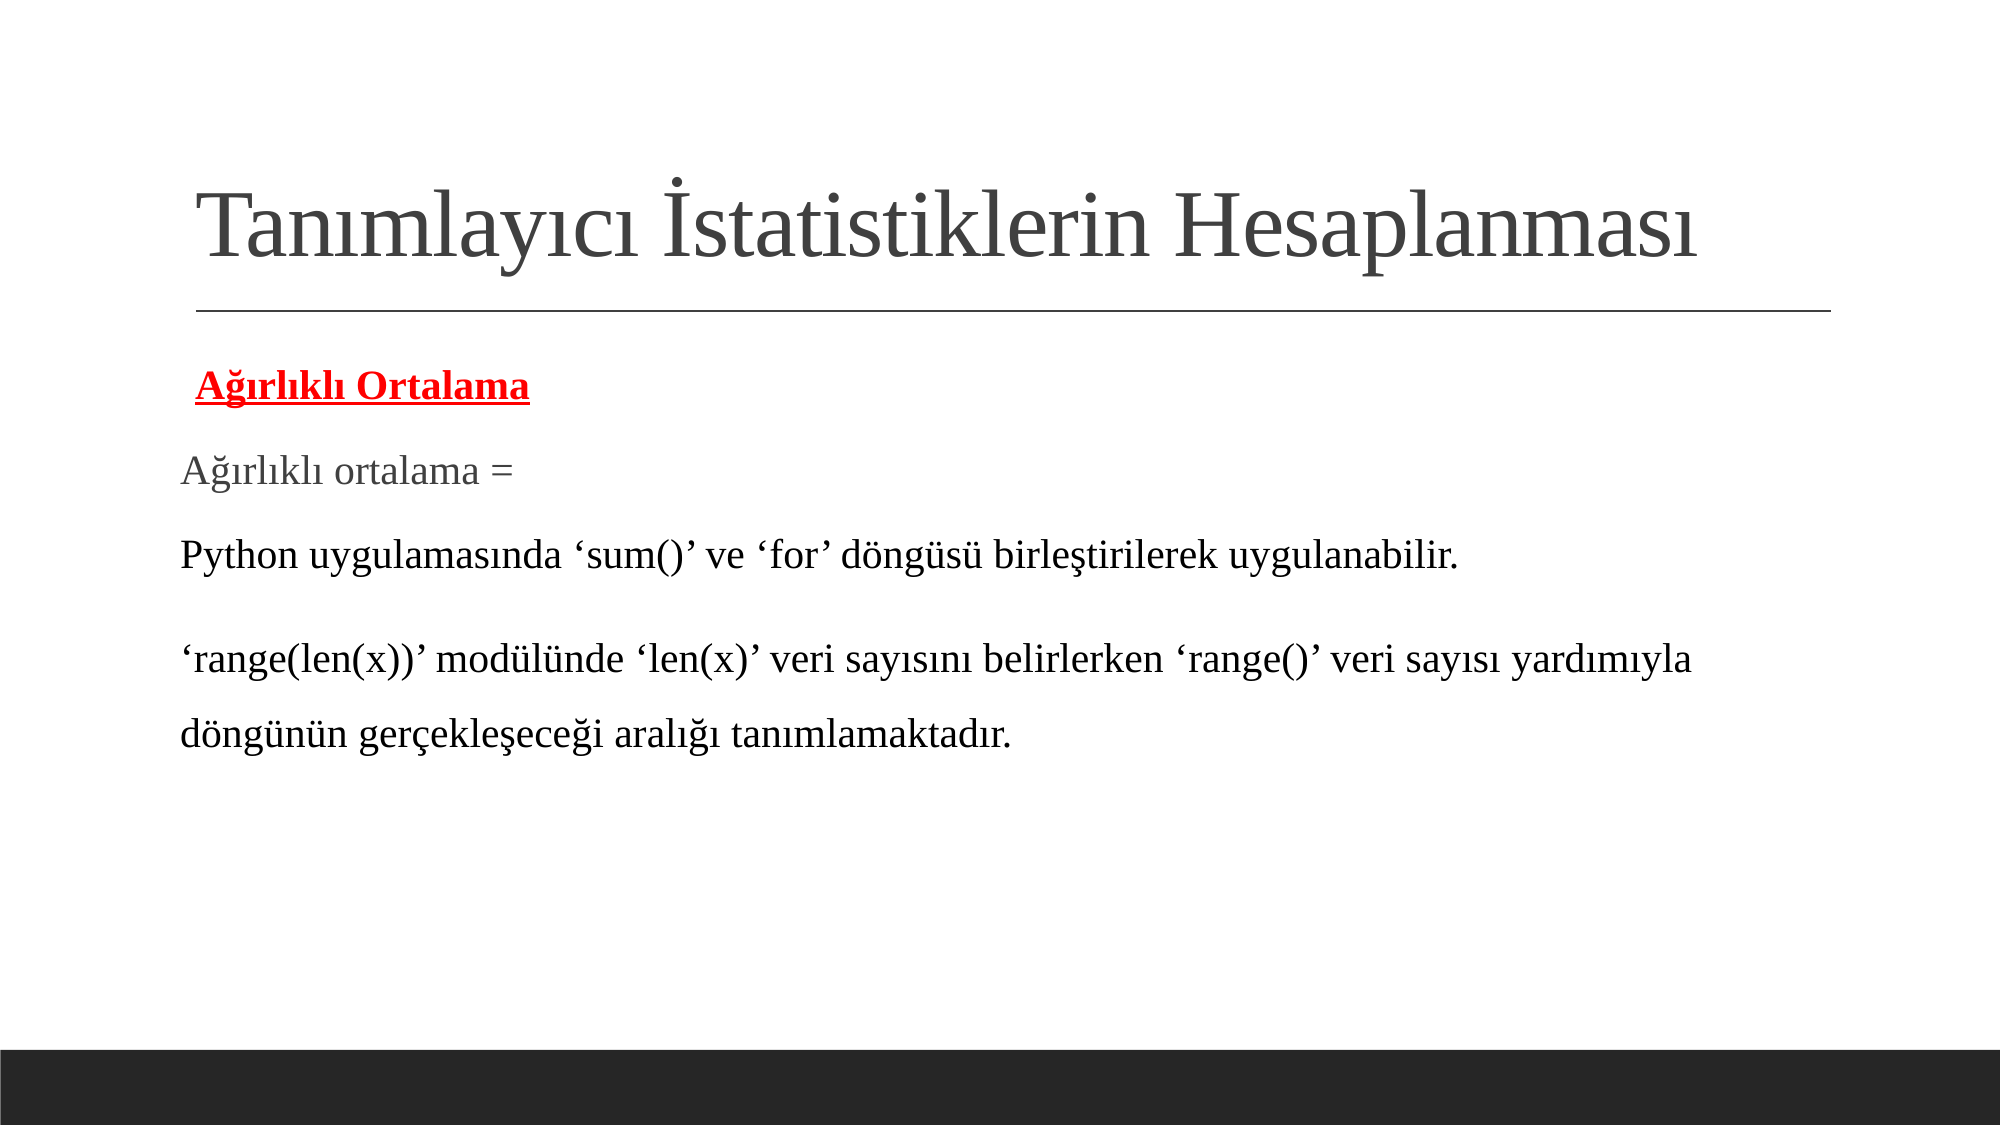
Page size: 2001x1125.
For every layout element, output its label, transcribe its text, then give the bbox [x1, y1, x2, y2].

title Tanımlayıcı İstatistiklerin Hesaplanması [180, 47, 1830, 285]
